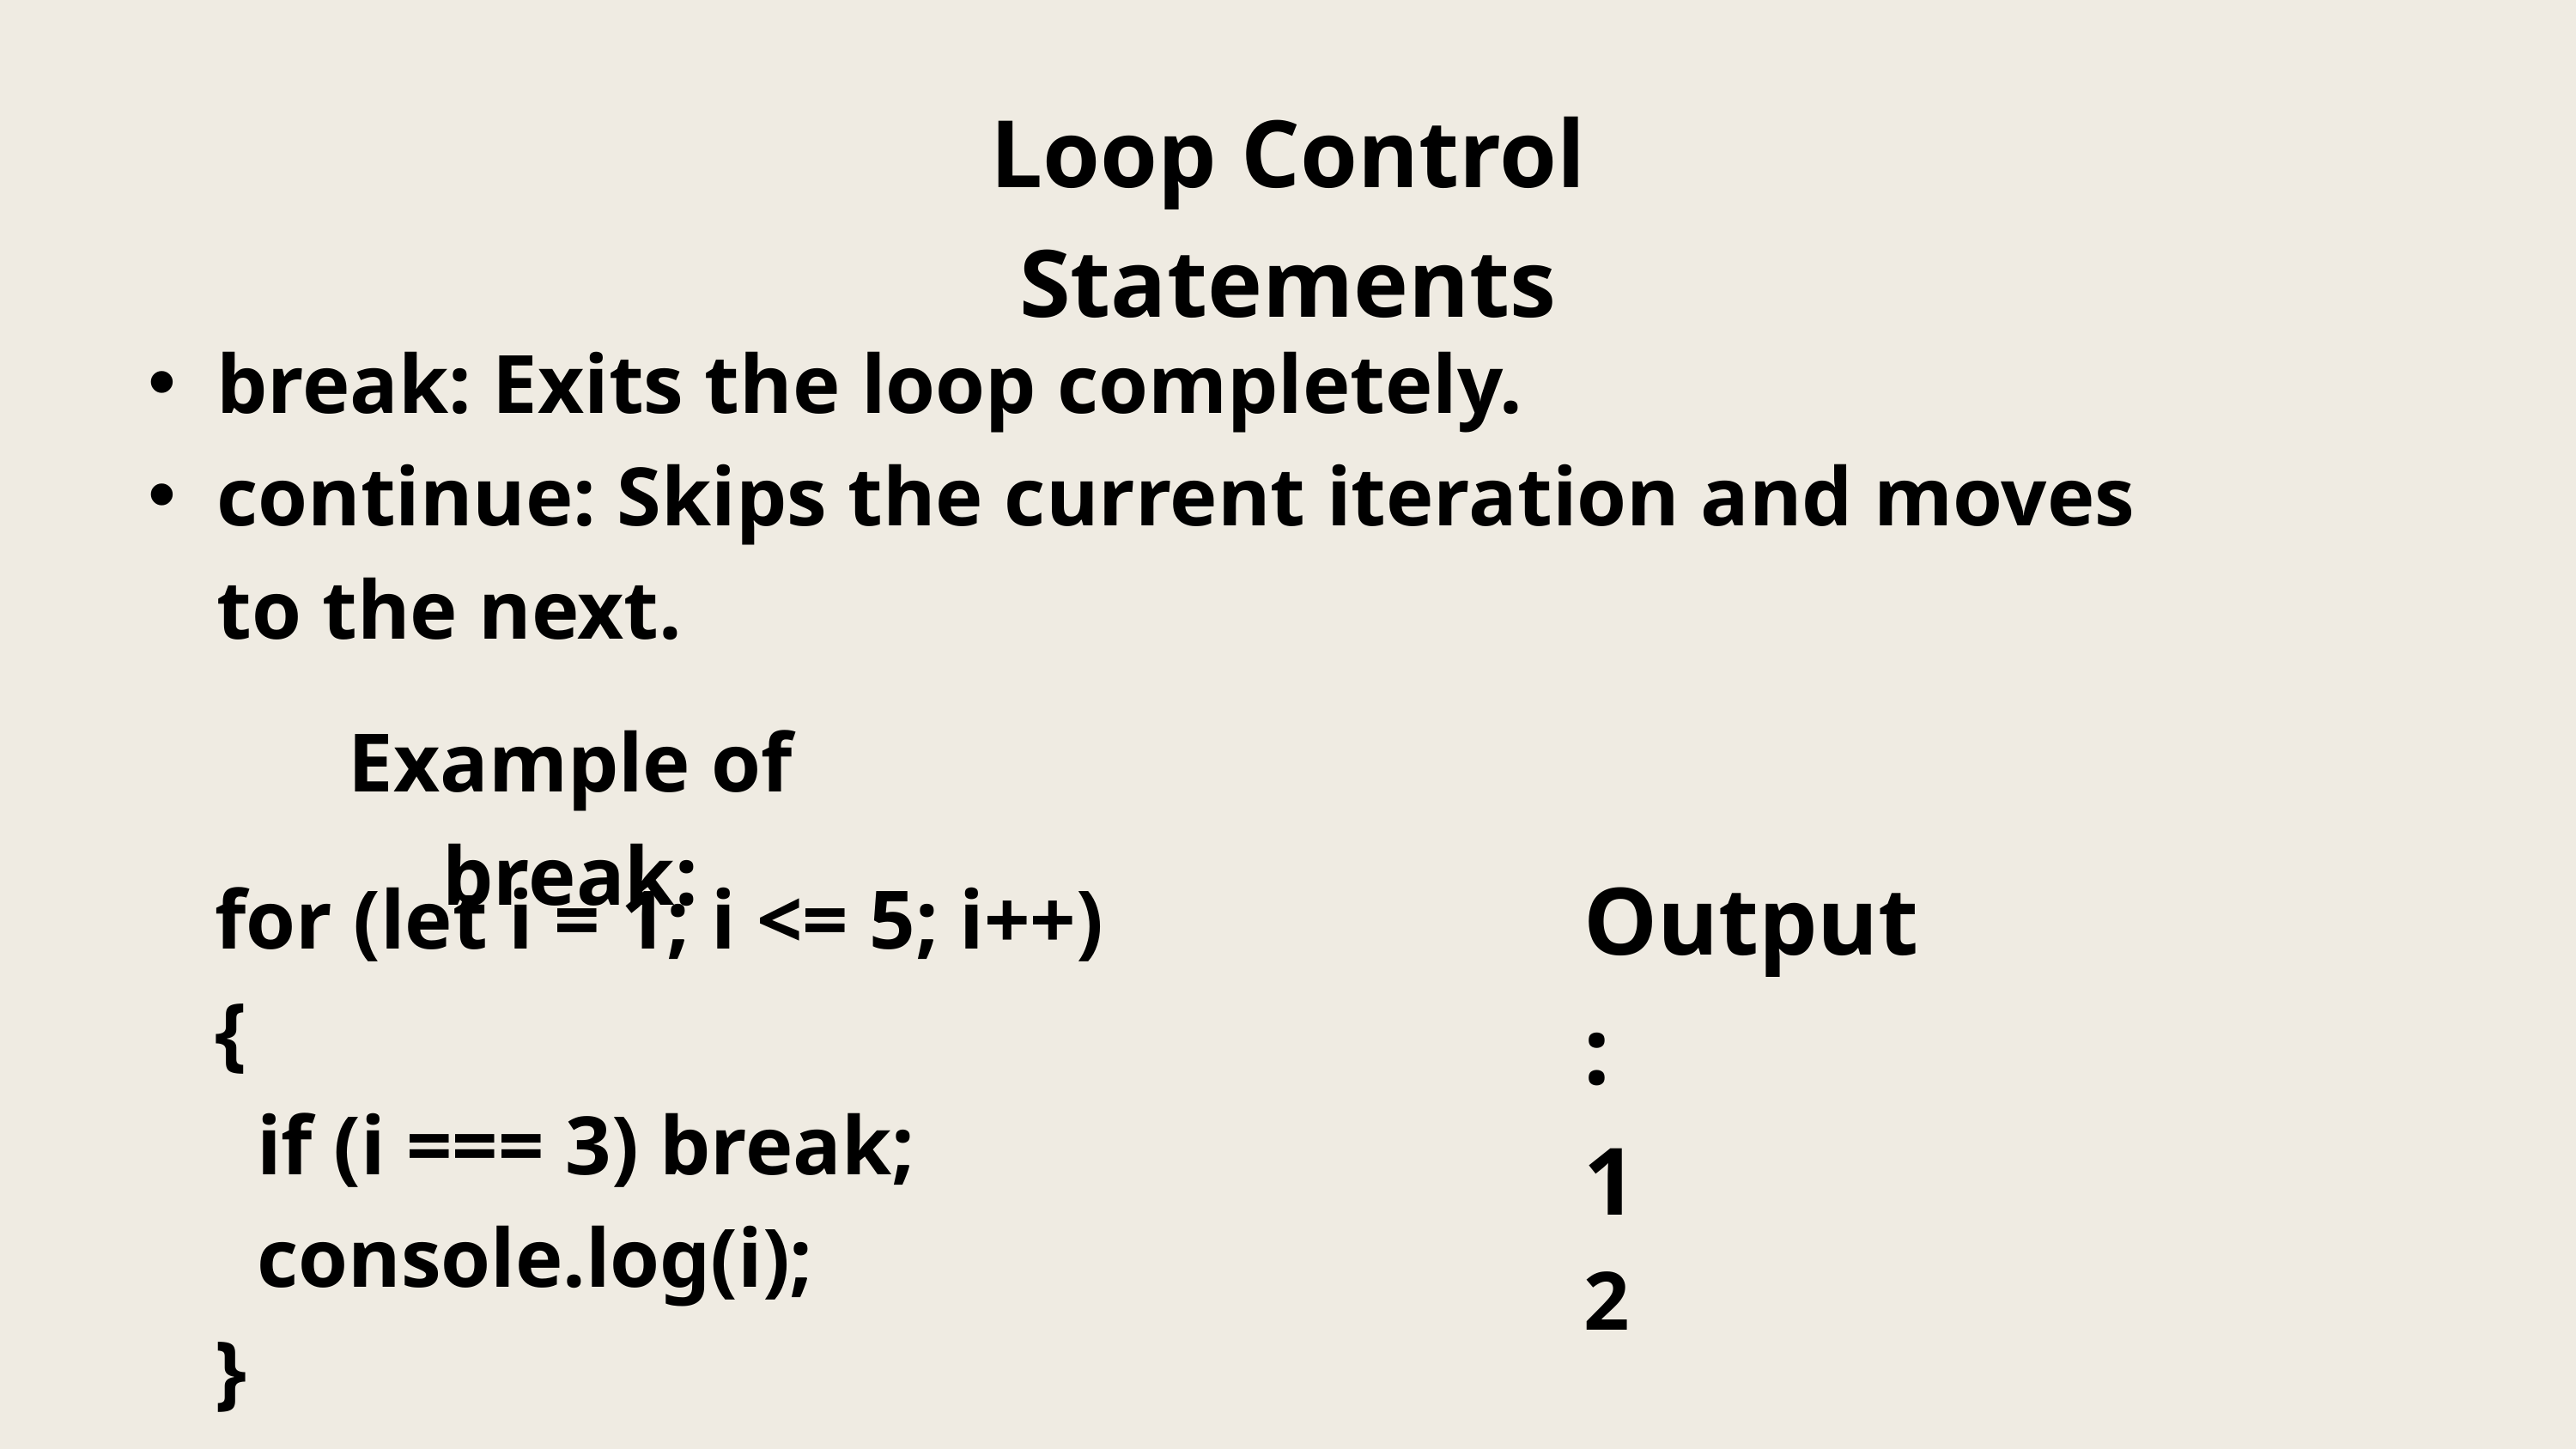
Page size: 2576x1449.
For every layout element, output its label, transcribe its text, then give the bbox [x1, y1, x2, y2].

text_box Loop Control Statements [714, 76, 1862, 317]
text_box Output : 1 2 [1583, 843, 1958, 1347]
text_box for (let i = 1; i <= 5; i++) { if (i === 3) break; console.log(i); } [215, 852, 1119, 1416]
text_box break: Exits the loop completely. continue: Skips the current iteration and moves to the next. [79, 317, 2233, 768]
text_box Example of break: [220, 695, 920, 921]
